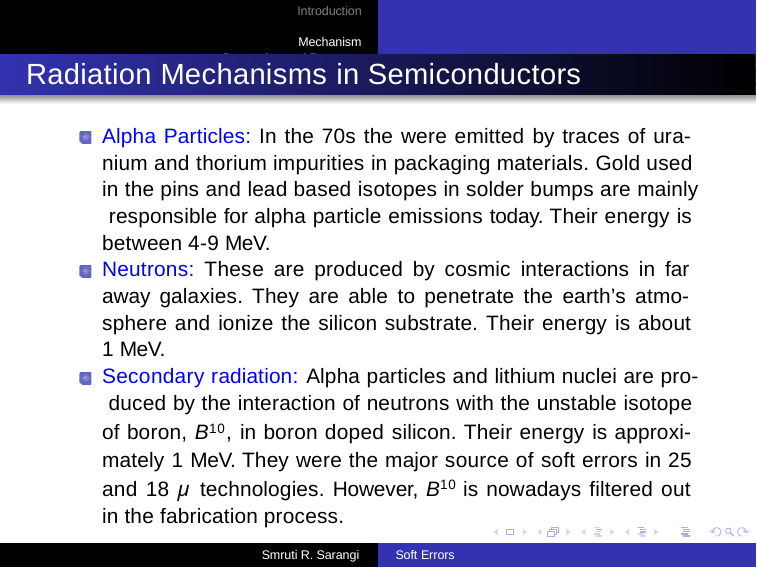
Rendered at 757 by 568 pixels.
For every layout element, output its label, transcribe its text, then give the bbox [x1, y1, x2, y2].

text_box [0, 0, 757, 104]
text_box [0, 542, 757, 568]
text_box Radiation Mechanisms in Semiconductors Alpha Particles: In the 70s the were emitted by traces of ura- nium and thorium impurities in packaging materials. Gold used in the pins and lead based isotopes in solder bumps are mainly responsible for alpha particle emissions today. Their energy is between 4-9 MeV. Neutrons: These are produced by cosmic interactions in far away galaxies. They are able to penetrate the earth’s atmo- sphere and ionize the silicon substrate. Their energy is about 1 MeV. Secondary radiation: Alpha particles and lithium nuclei are pro- duced by the interaction of neutrons with the unstable isotope of boron, B10, in boron doped silicon. Their energy is approxi- mately 1 MeV. They were the major source of soft errors in 25 and 18 µ technologies. However, B10 is nowadays filtered out in the fabrication process. [21, 113, 706, 528]
